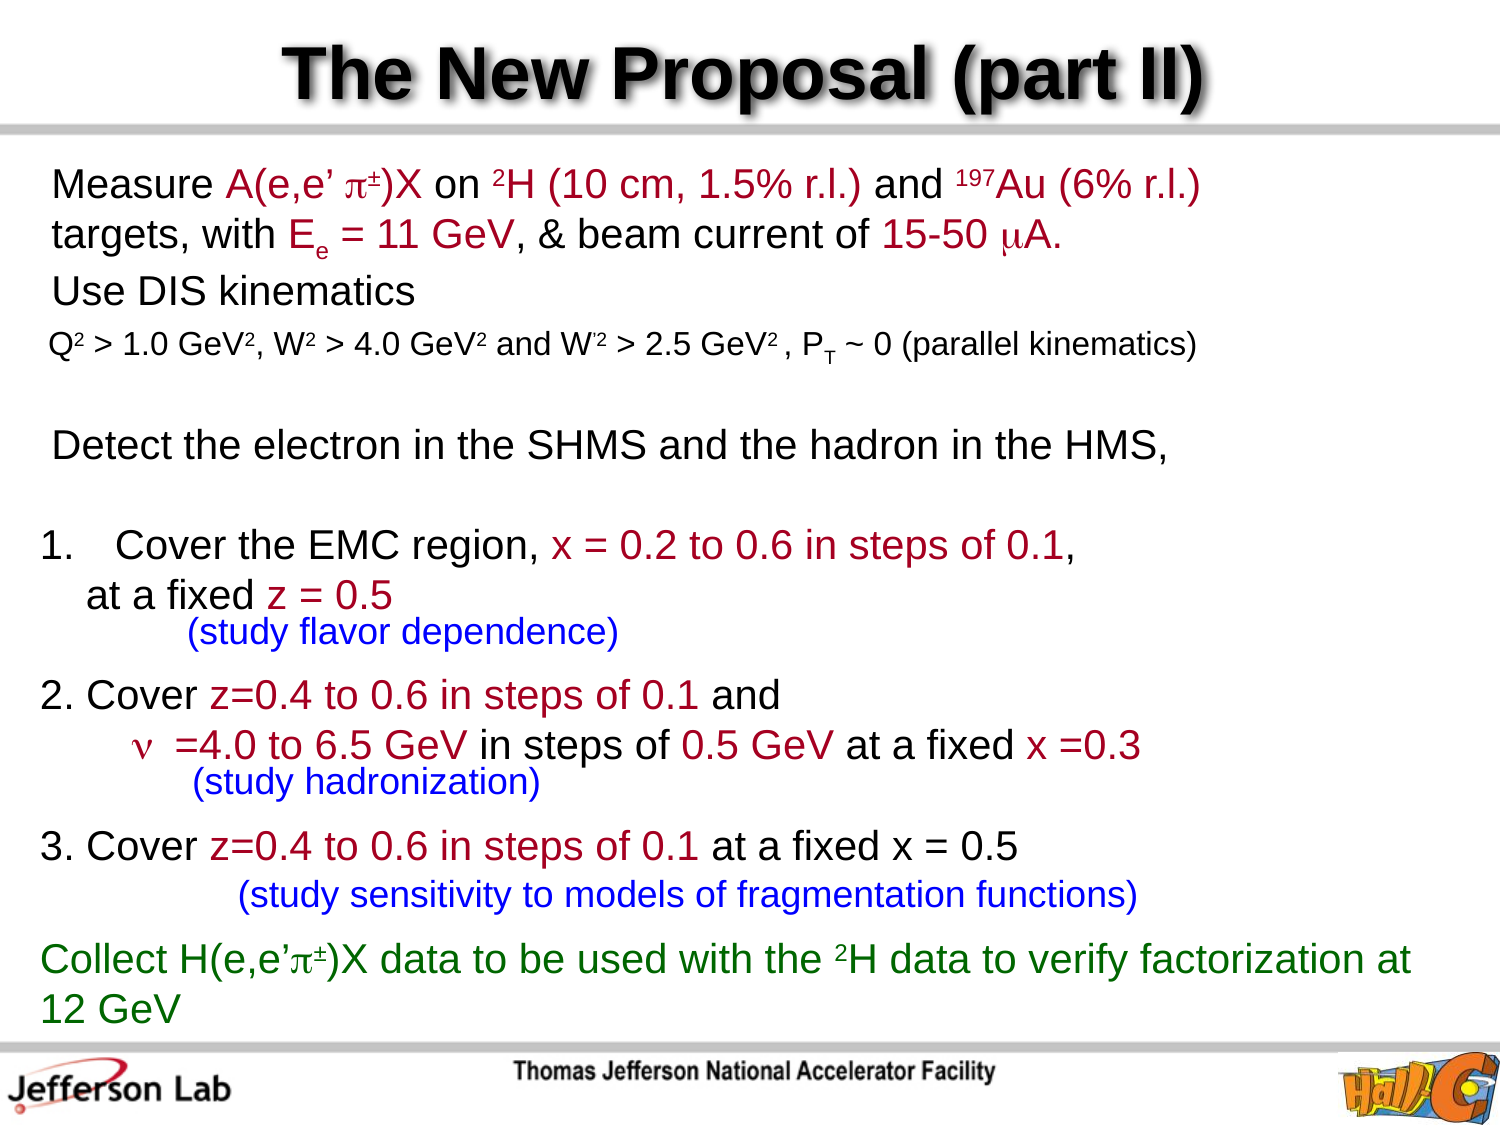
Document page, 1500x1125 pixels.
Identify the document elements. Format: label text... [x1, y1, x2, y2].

text_box Collect H(e,e’p±)X data to be used with the 2H data to verify factorization at 12 GeV [24, 924, 1478, 1040]
text_box Measure A(e,e’ p±)X on 2H (10 cm, 1.5% r.l.) and 197Au (6% r.l.) targets, with Ee = 11 GeV, & beam current of 15-50 mA. Use DIS kinematics Q2 > 1.0 GeV2, W2 > 4.0 GeV2 and W’2 > 2.5 GeV2 , PT ~ 0 (parallel kinematics) Detect the electron in the SHMS and the hadron in the HMS, Cover the EMC region, x = 0.2 to 0.6 in steps of 0.1, at a fixed z = 0.5 2. Cover z=0.4 to 0.6 in steps of 0.1 and n =4.0 to 6.5 GeV in steps of 0.5 GeV at a fixed x =0.3 3. Cover z=0.4 to 0.6 in steps of 0.1 at a fixed x = 0.5 [25, 149, 1386, 876]
text_box (study hadronization) [124, 749, 557, 810]
title The New Proposal (part II) [87, 24, 1401, 138]
text_box (study flavor dependence) [140, 599, 635, 660]
picture [0, 0, 1500, 1125]
text_box (study sensitivity to models of fragmentation functions) [180, 862, 1165, 923]
